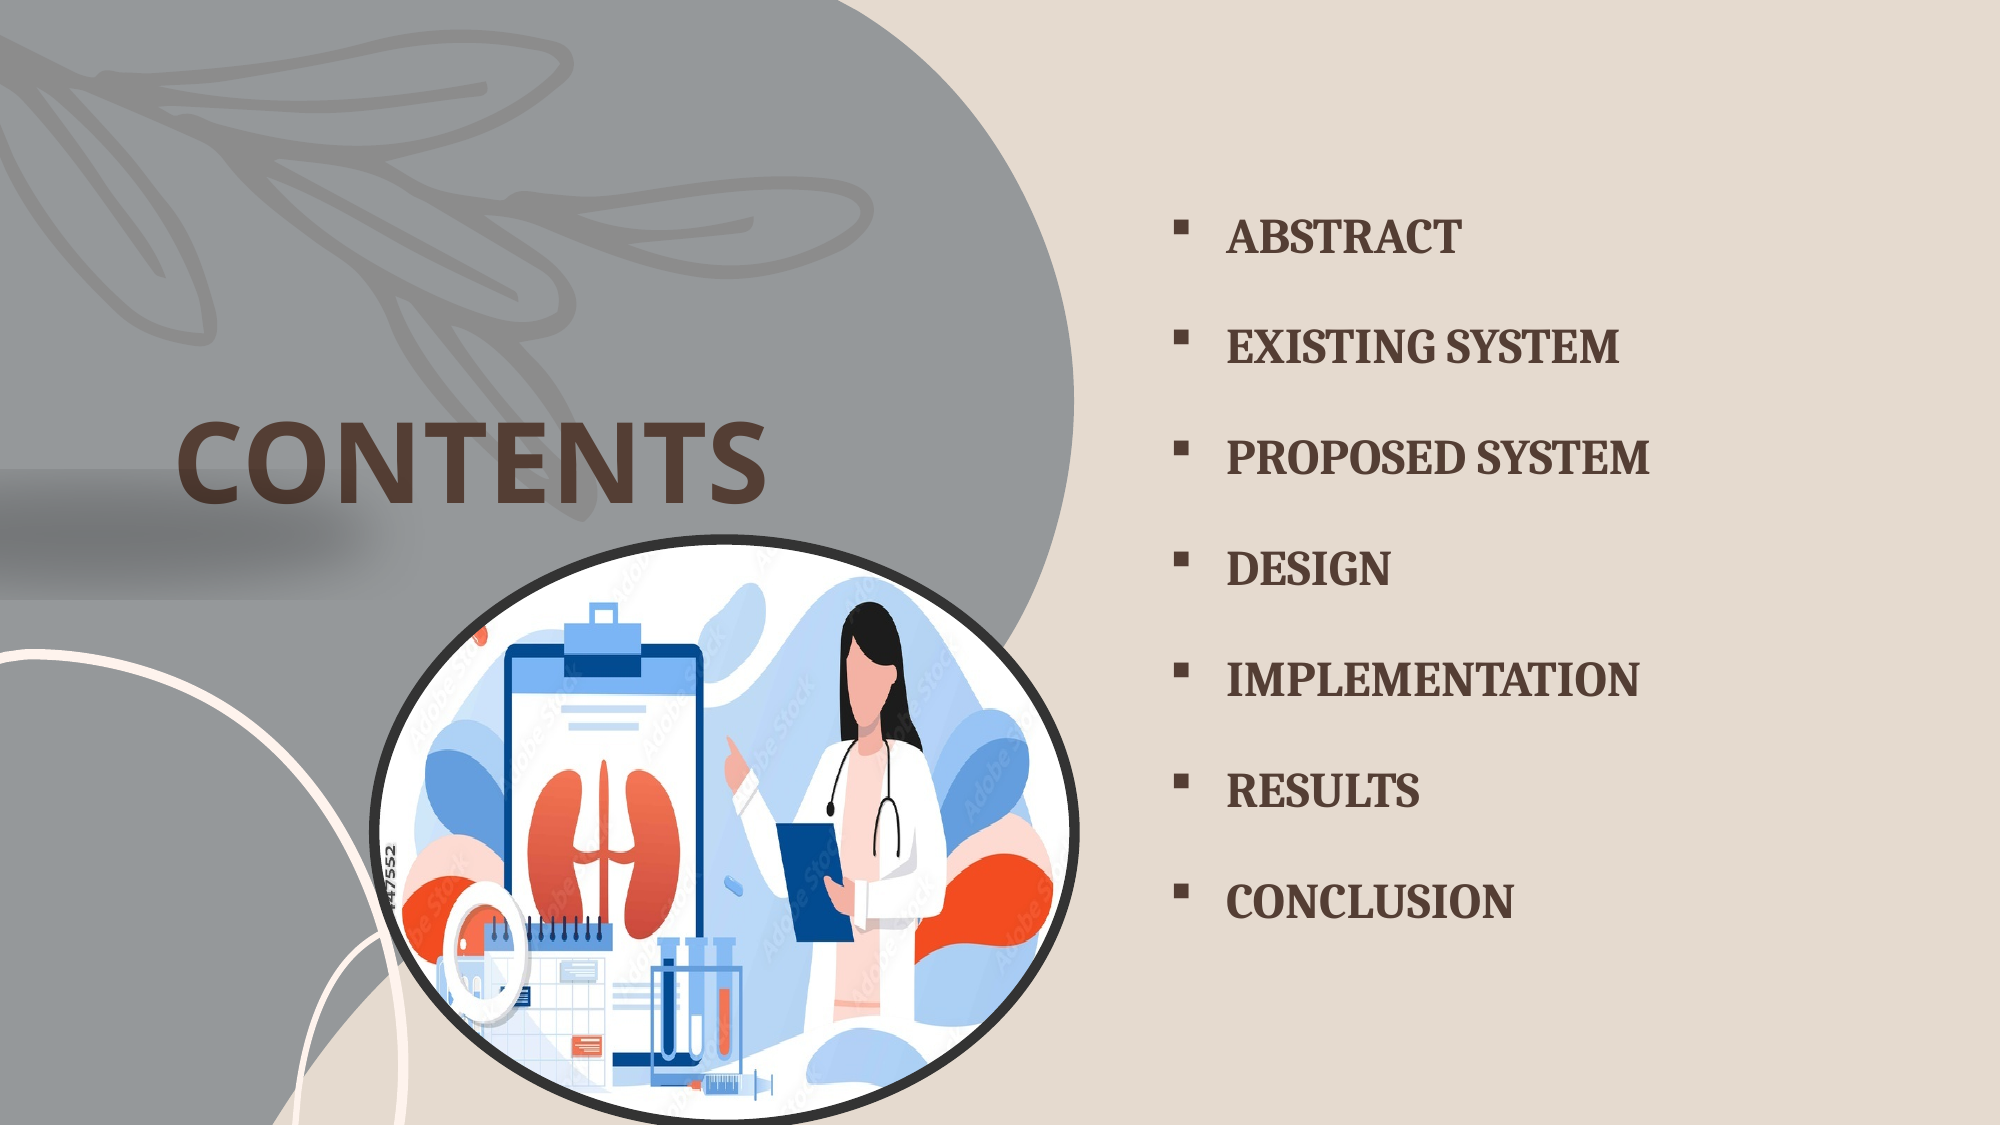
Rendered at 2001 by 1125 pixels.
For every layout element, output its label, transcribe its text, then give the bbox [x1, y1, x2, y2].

list ABSTRACT EXISTING SYSTEM PROPOSED SYSTEM DESIGN IMPLEMENTATION RESULTS CONCLUSION [1154, 165, 1813, 960]
text_box CONTENTS [158, 383, 871, 534]
picture [374, 539, 1075, 1125]
